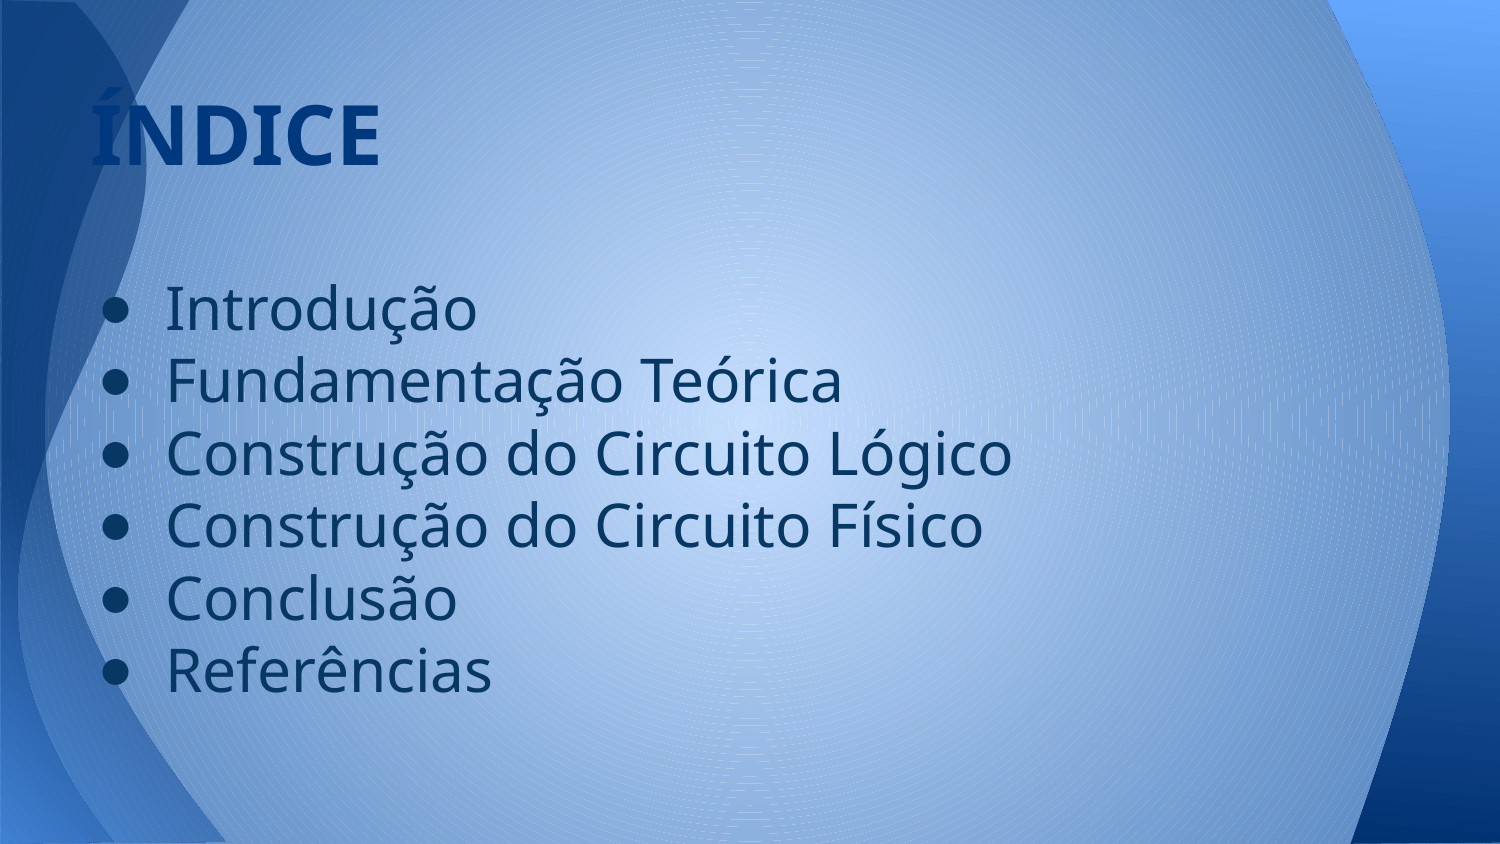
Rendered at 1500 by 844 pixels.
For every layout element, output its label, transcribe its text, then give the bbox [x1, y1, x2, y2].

title ÍNDICE [75, 33, 1425, 197]
list Introdução Fundamentação Teórica Construção do Circuito Lógico Construção do Circuito Físico Conclusão Referências [75, 255, 1425, 844]
